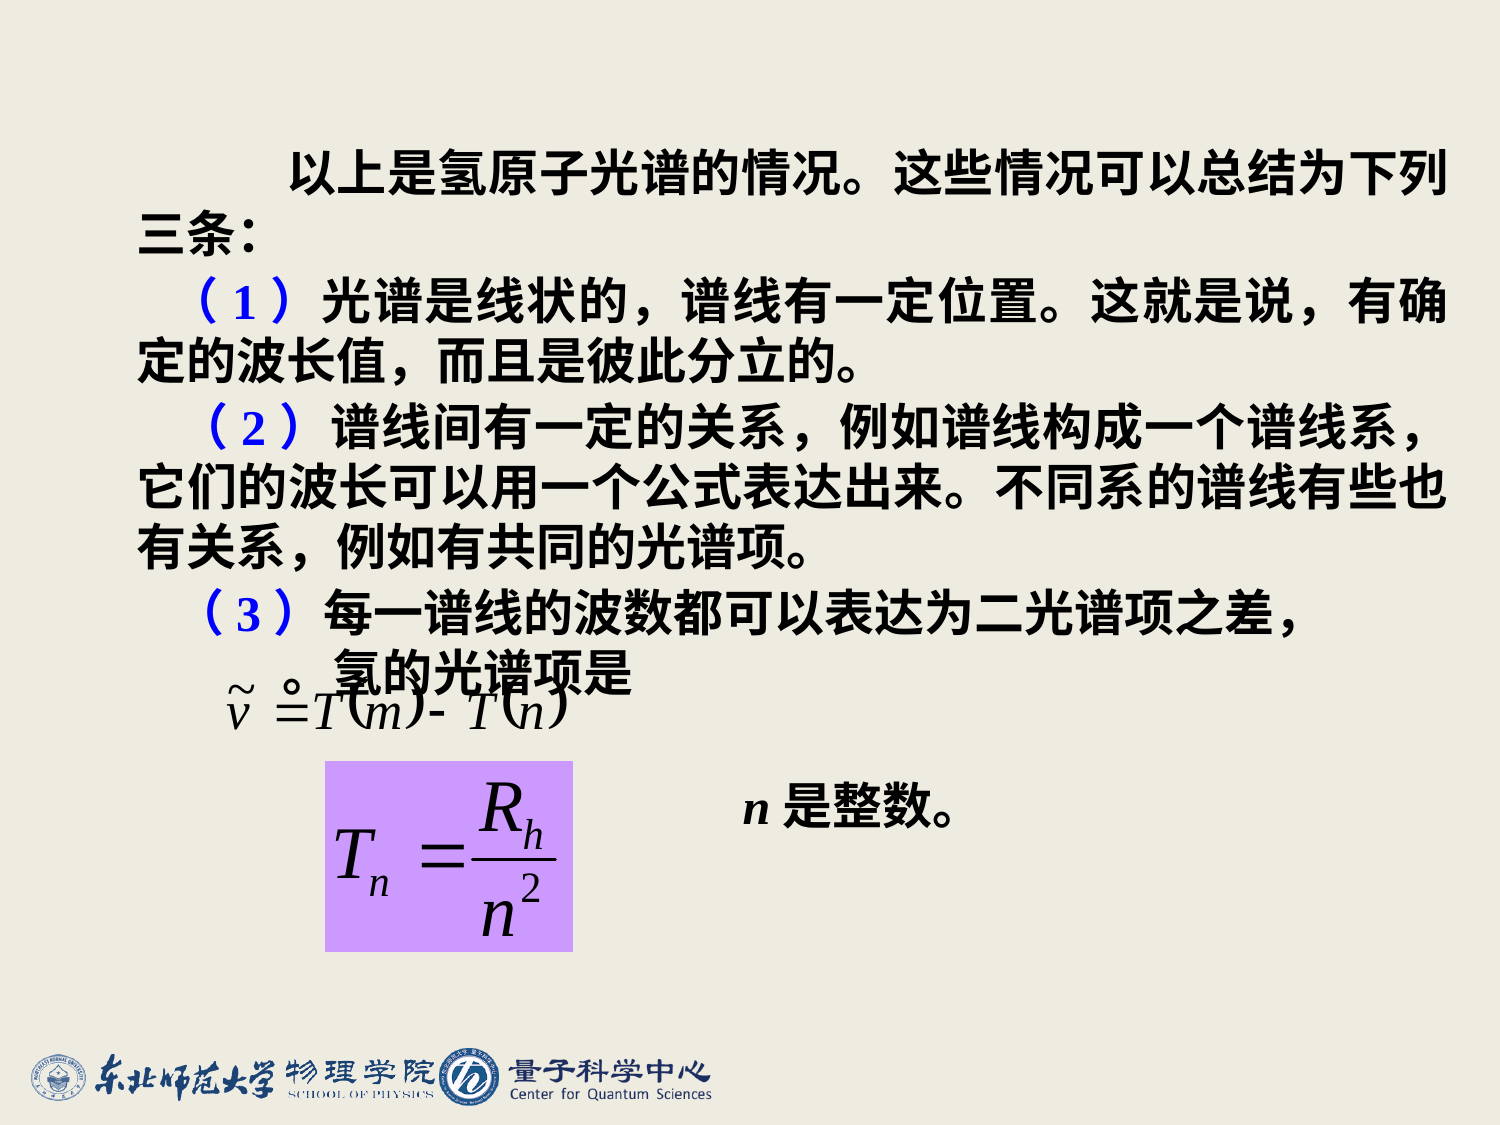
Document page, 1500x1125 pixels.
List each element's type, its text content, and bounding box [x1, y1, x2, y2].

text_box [324, 760, 573, 953]
picture [20, 1046, 719, 1108]
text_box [218, 674, 570, 752]
list 以上是氢原子光谱的情况。这些情况可以总结为下列三条： （1）光谱是线状的，谱线有一定位置。这就是说，有确定的波长值，而且是彼此分立的。 （2）谱线间有一定的关系，例如谱线构成一个谱线系，它们的波长可以用一个公式表达出来。不同系的谱线有些也有关系，例如有共同的光谱项。 （3）每一谱线的波数都可以表达为二光谱项之差， 。氢的光谱项是 n是整数。 [76, 125, 1465, 1043]
